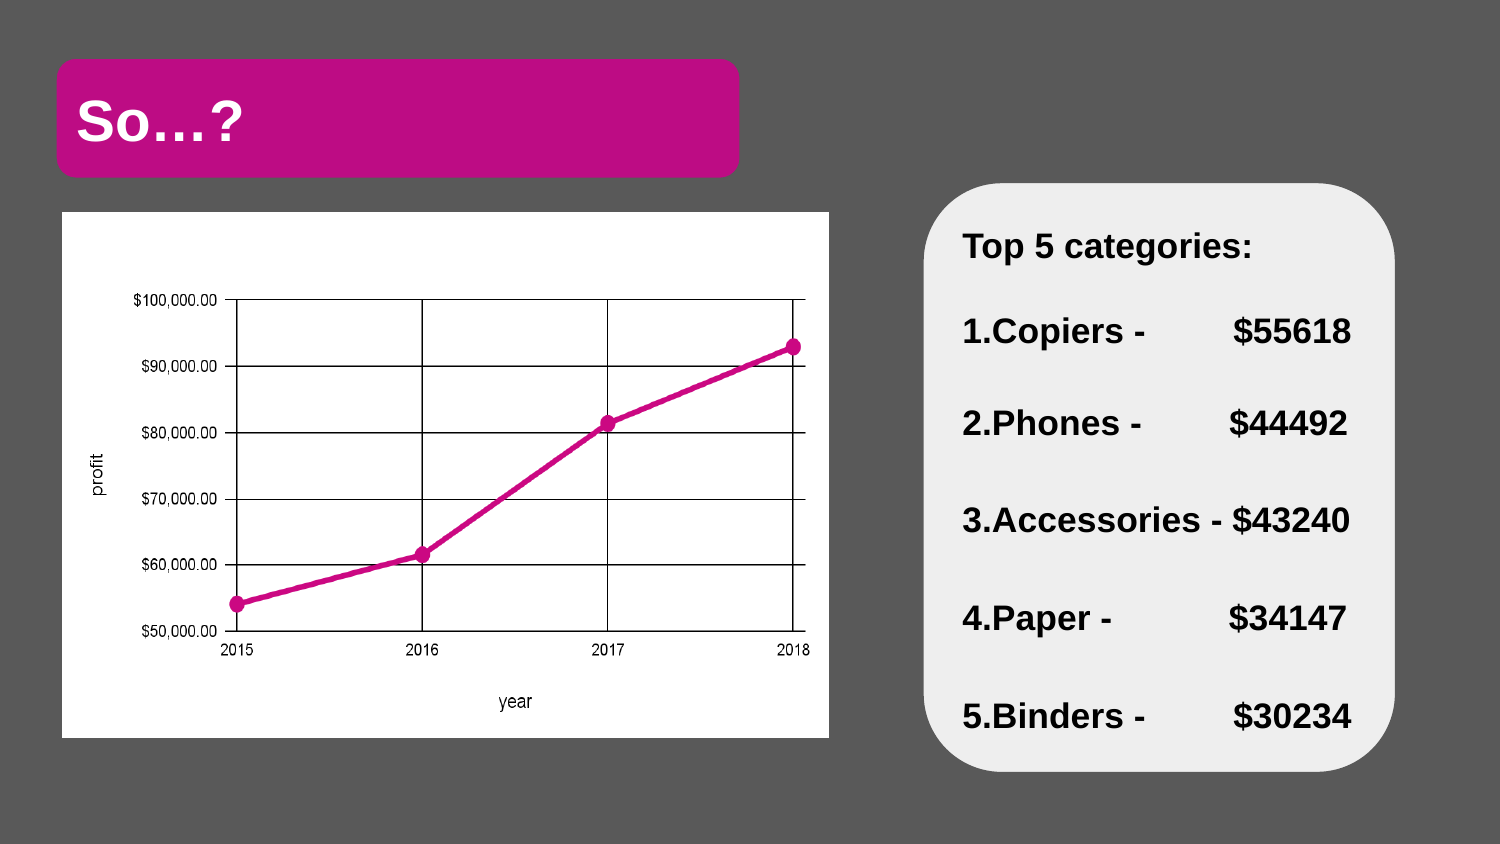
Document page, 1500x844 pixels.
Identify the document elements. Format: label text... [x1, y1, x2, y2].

text_box Top 5 categories: 1.Copiers - $55618 2.Phones - $44492 3.Accessories - $43240 4.Paper - $34147 5.Binders - $30234 [947, 208, 1396, 794]
text_box [922, 182, 1375, 751]
text_box So…? [55, 57, 741, 179]
picture [62, 212, 830, 738]
